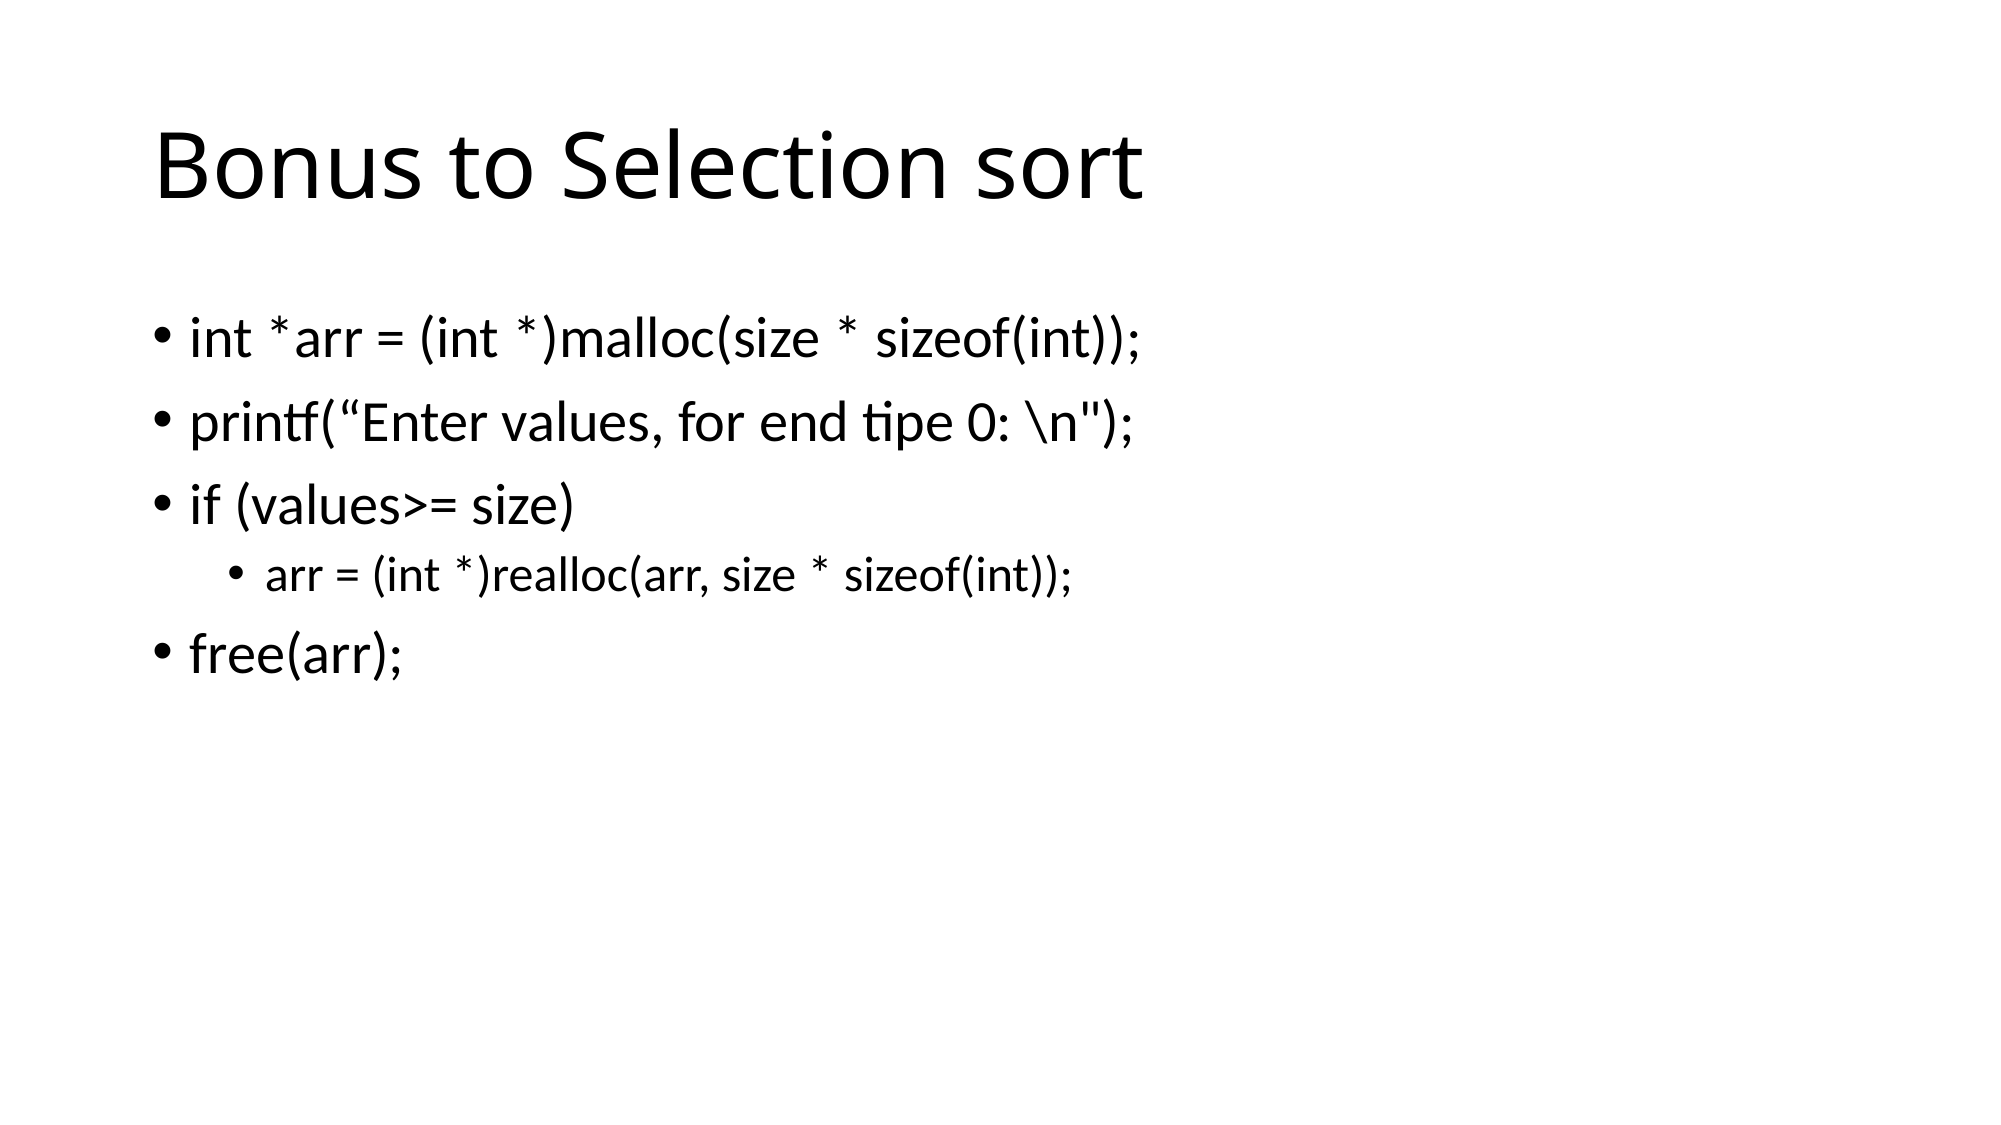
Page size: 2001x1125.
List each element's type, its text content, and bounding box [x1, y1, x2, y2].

list int *arr = (int *)malloc(size * sizeof(int)); printf(“Enter values, for end tipe 0: \n"); if (values>= size) arr = (int *)realloc(arr, size * sizeof(int)); free(arr); [137, 299, 1863, 1014]
title Bonus to Selection sort [137, 59, 1863, 278]
